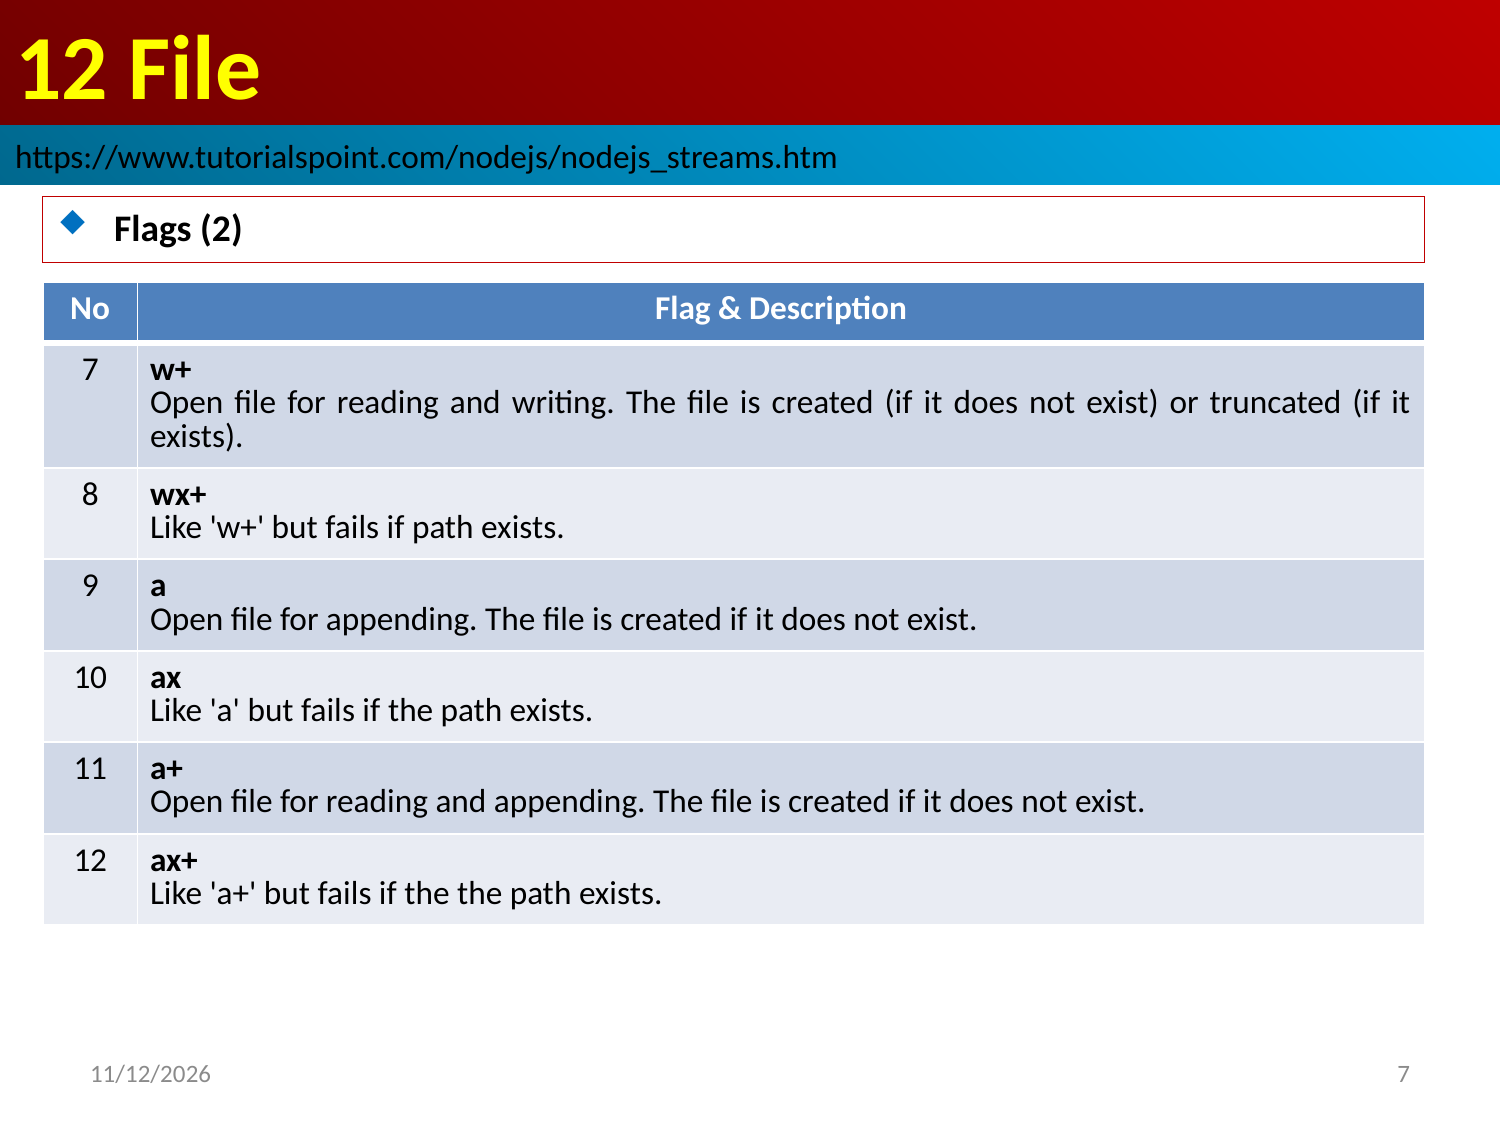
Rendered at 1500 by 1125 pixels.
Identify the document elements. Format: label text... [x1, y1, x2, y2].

table_cell wx+ Like 'w+' but fails if path exists. [138, 469, 1424, 558]
table_cell a Open file for appending. The file is created if it does not exist. [138, 560, 1424, 650]
table_cell a+ Open file for reading and appending. The file is created if it does not exist. [138, 743, 1424, 833]
table_header Flag & Description [138, 283, 1424, 340]
table_cell 11 [44, 743, 137, 833]
slide_number 7 [1074, 1042, 1425, 1103]
table_cell 12 [44, 835, 137, 924]
table_cell ax+ Like 'a+' but fails if the the path exists. [138, 835, 1424, 924]
table_cell 10 [44, 652, 137, 741]
table_cell 7 [44, 346, 137, 467]
table_cell 9 [44, 560, 137, 650]
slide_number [75, 1042, 425, 1103]
text_box https://www.tutorialspoint.com/nodejs/nodejs_streams.htm [0, 125, 1500, 185]
table_cell ax Like 'a' but fails if the path exists. [138, 652, 1424, 741]
title 12 File [0, 0, 1500, 125]
table_cell 8 [44, 469, 137, 558]
table_header No [44, 283, 137, 340]
text_box Flags (2) [42, 196, 1425, 263]
table_cell w+ Open file for reading and writing. The file is created (if it does not exist) or truncated (if it exists). [138, 346, 1424, 467]
